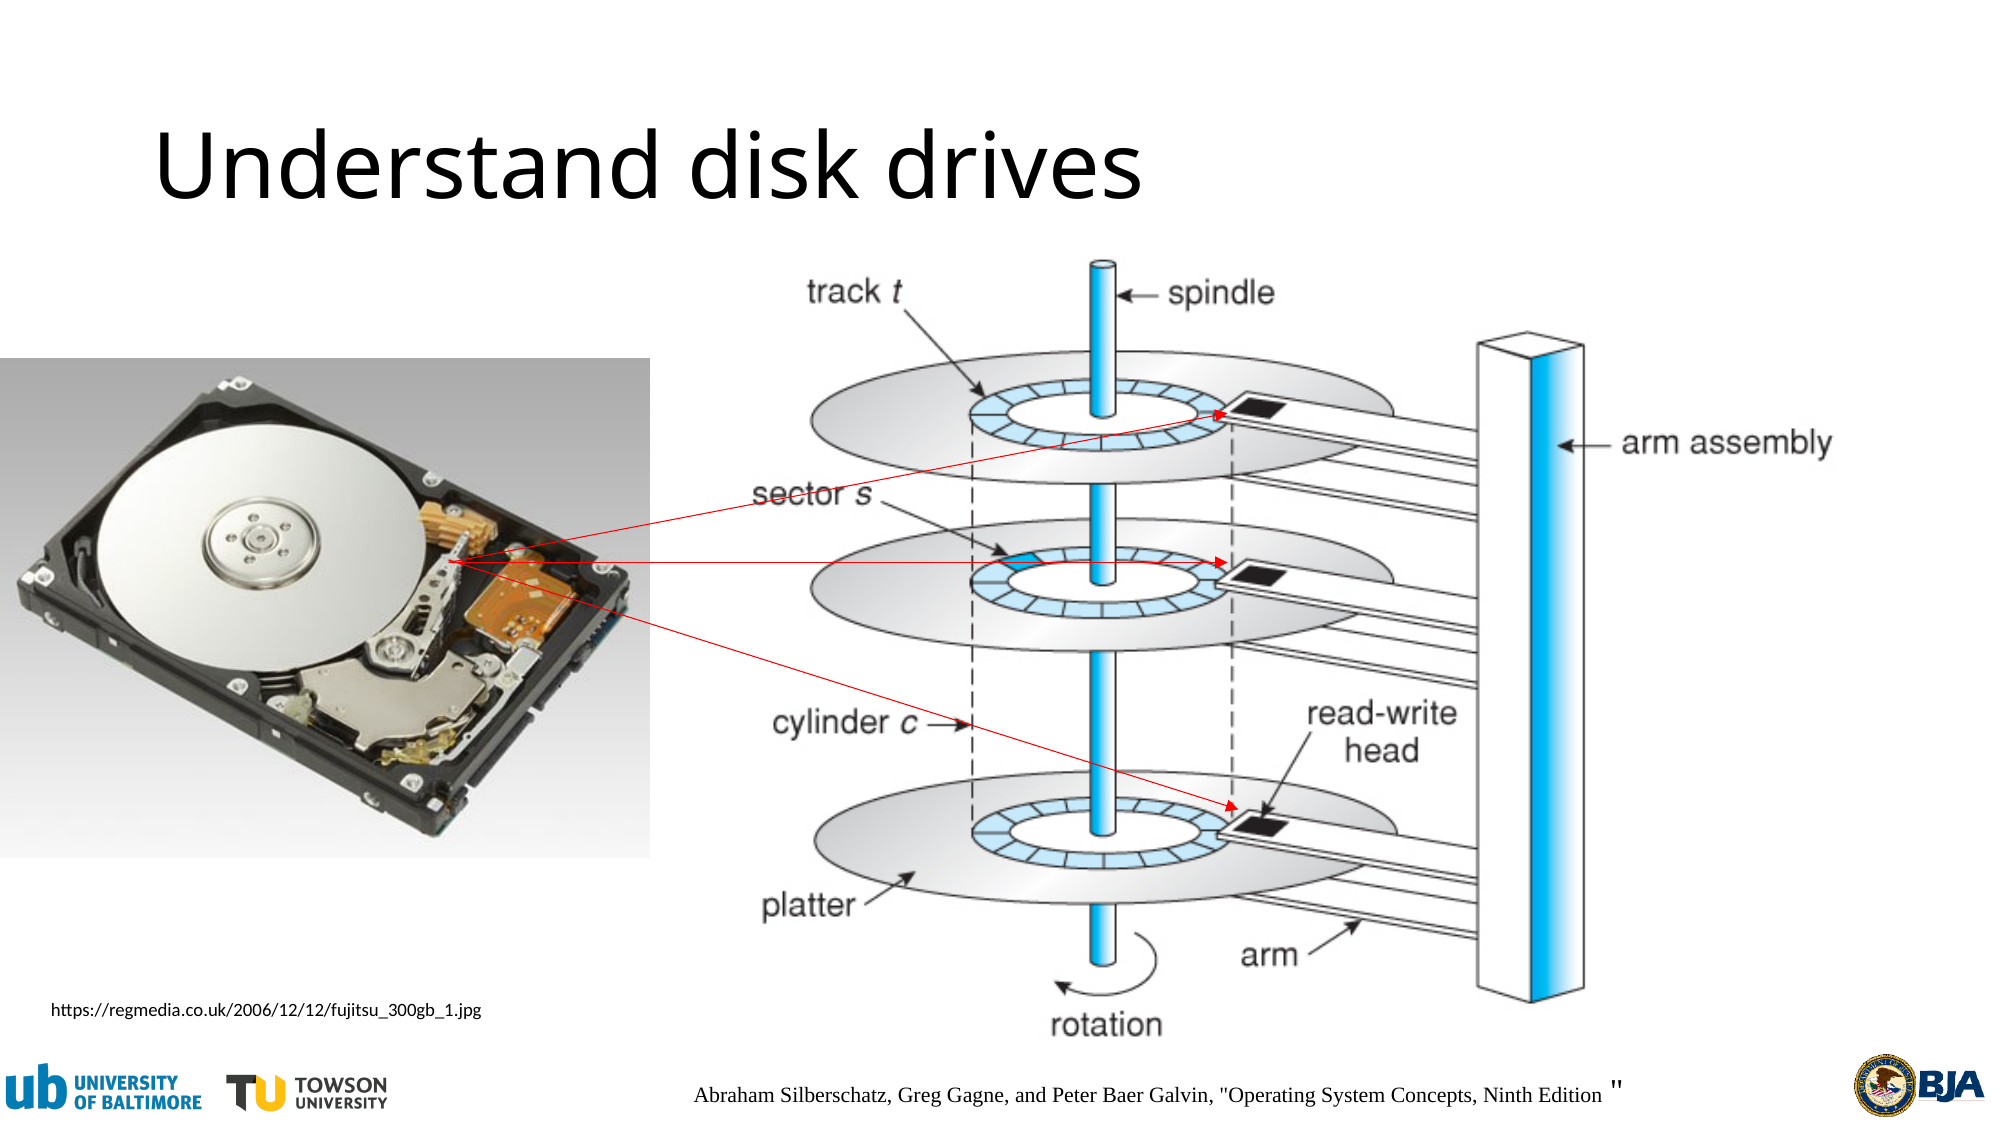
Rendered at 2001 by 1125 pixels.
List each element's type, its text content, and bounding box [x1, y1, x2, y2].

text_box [448, 413, 1228, 560]
picture [0, 1031, 407, 1125]
picture [1854, 1054, 1986, 1117]
picture [0, 358, 650, 858]
text_box Abraham Silberschatz, Greg Gagne, and Peter Baer Galvin, "Operating System Concepts, Ninth Edition " [678, 1061, 1682, 1117]
text_box https://regmedia.co.uk/2006/12/12/fujitsu_300gb_1.jpg [36, 990, 505, 1028]
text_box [448, 560, 1239, 810]
picture [734, 242, 1852, 1062]
title Understand disk drives [137, 59, 1863, 278]
